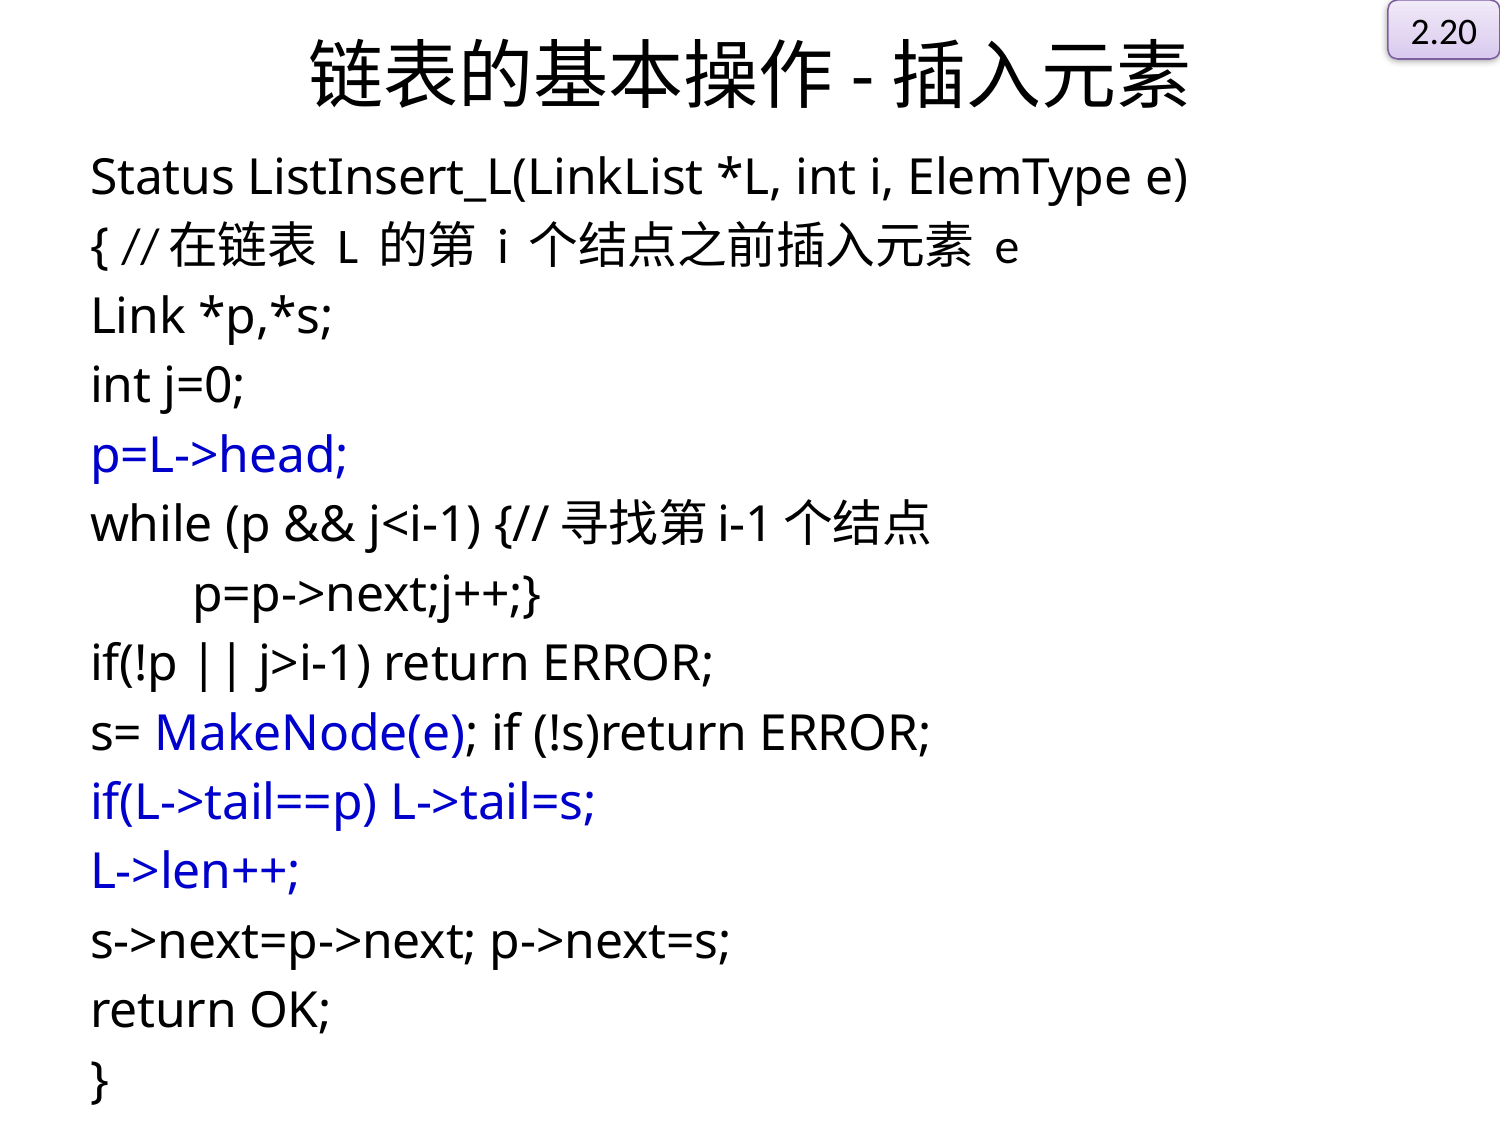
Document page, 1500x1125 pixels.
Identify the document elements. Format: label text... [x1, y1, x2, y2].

text_box 2.20 [1387, 0, 1500, 60]
list Status ListInsert_L(LinkList *L, int i, ElemType e) { //在链表 L 的第 i 个结点之前插入元素 e Link *p,*s; int j=0; p=L->head; while (p && j<i-1) {//寻找第i-1个结点 p=p->next;j++;} if(!p || j>i-1) return ERROR; s= MakeNode(e); if (!s)return ERROR; if(L->tail==p) L->tail=s; L->len++; s->next=p->next; p->next=s; return OK; } [75, 137, 1425, 1125]
title 链表的基本操作-插入元素 [75, 8, 1425, 137]
